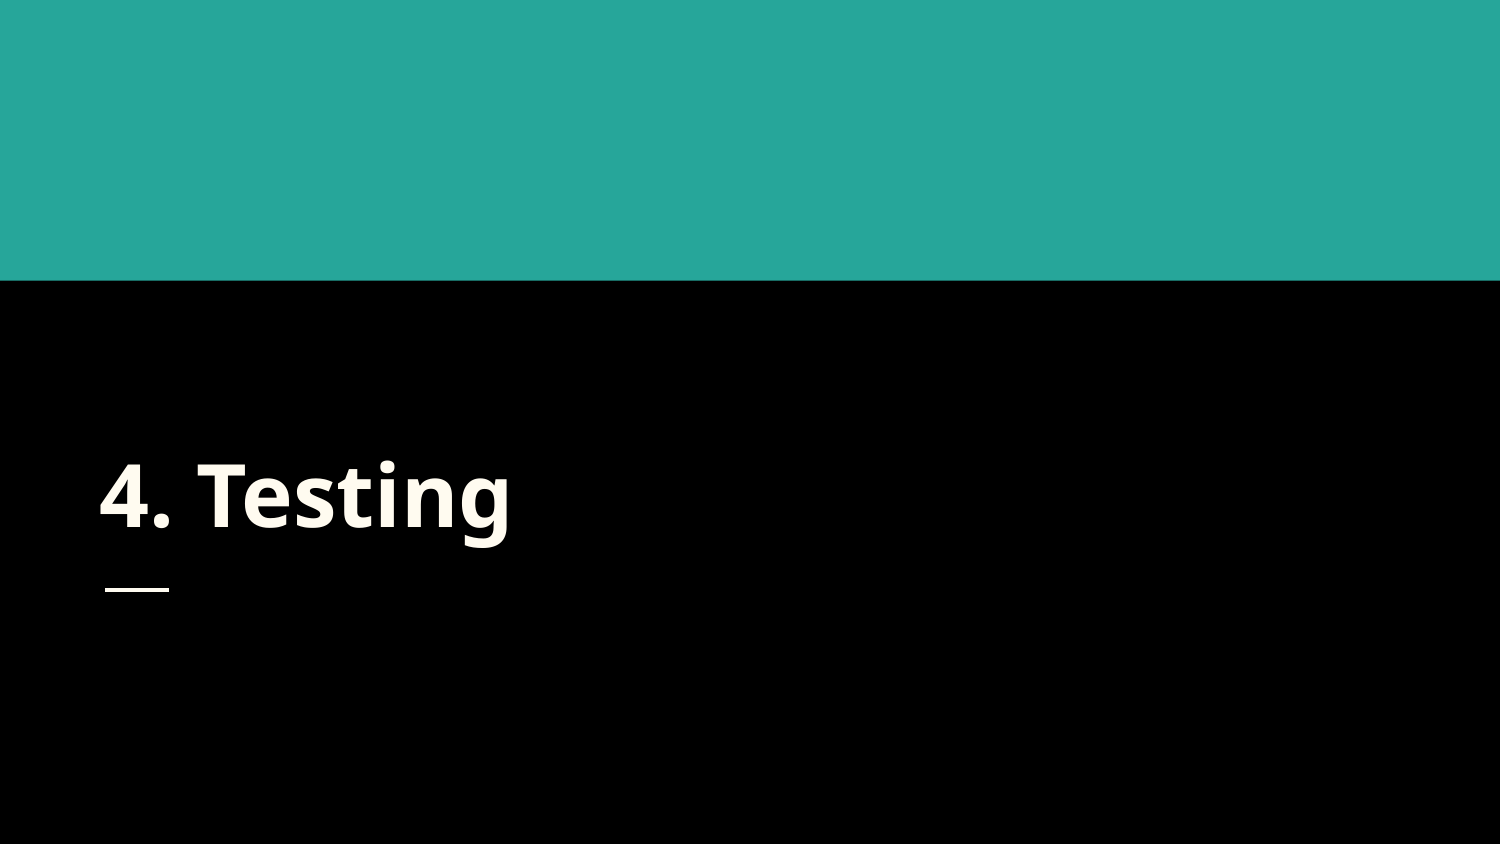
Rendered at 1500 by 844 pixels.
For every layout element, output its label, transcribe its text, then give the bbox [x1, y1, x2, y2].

title 4. Testing [84, 310, 1416, 561]
